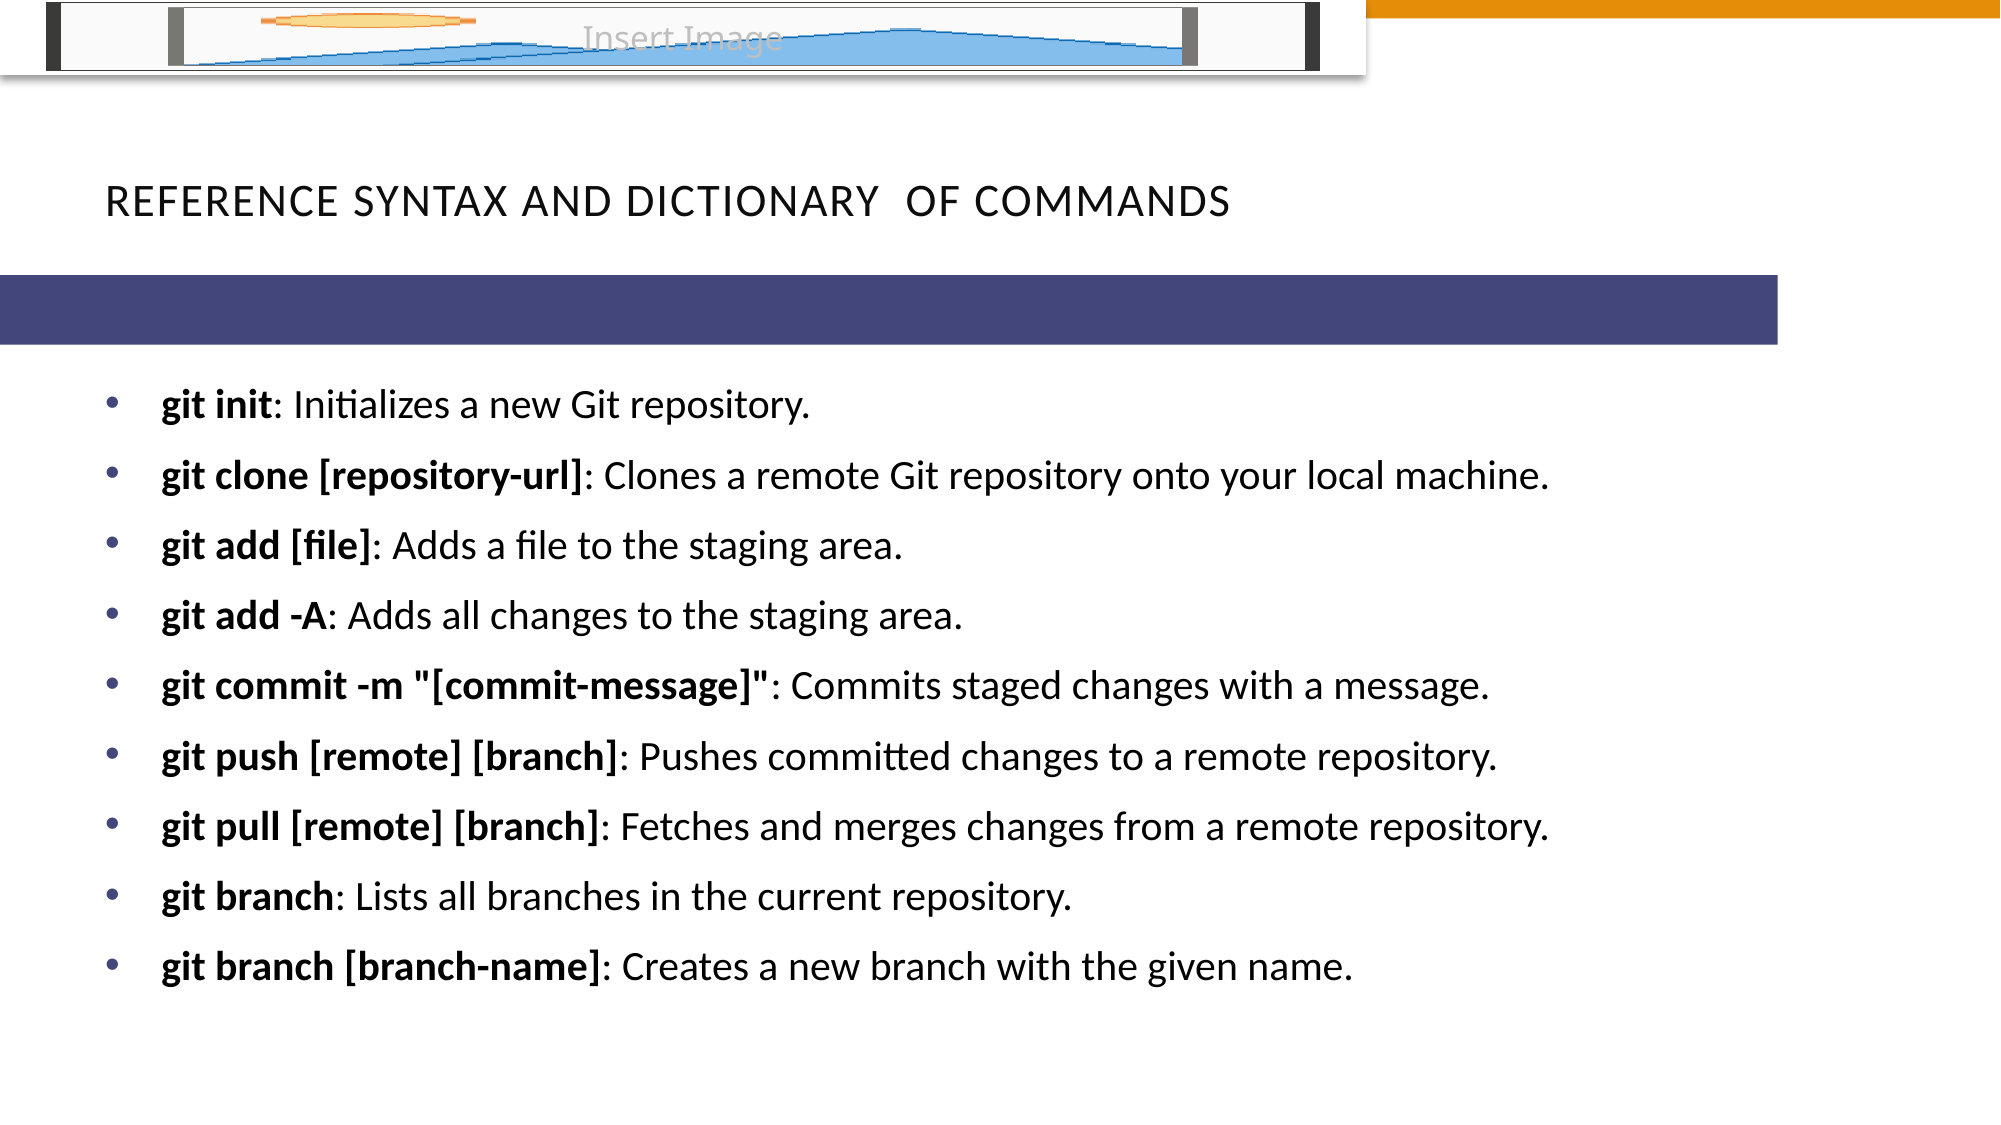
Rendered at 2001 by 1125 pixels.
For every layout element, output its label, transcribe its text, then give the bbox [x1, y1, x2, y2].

picture [0, 0, 1367, 76]
list git init: Initializes a new Git repository. git clone [repository-url]: Clones a remote Git repository onto your local machine. git add [file]: Adds a file to the staging area. git add -A: Adds all changes to the staging area. git commit -m "[commit-message]": Commits staged changes with a message. git push [remote] [branch]: Pushes committed changes to a remote repository. git pull [remote] [branch]: Fetches and merges changes from a remote repository. git branch: Lists all branches in the current repository. git branch [branch-name]: Creates a new branch with the given name. [90, 366, 1778, 1038]
title Reference Syntax and dictionary of commands [90, 162, 1863, 279]
list [0, 275, 1778, 345]
